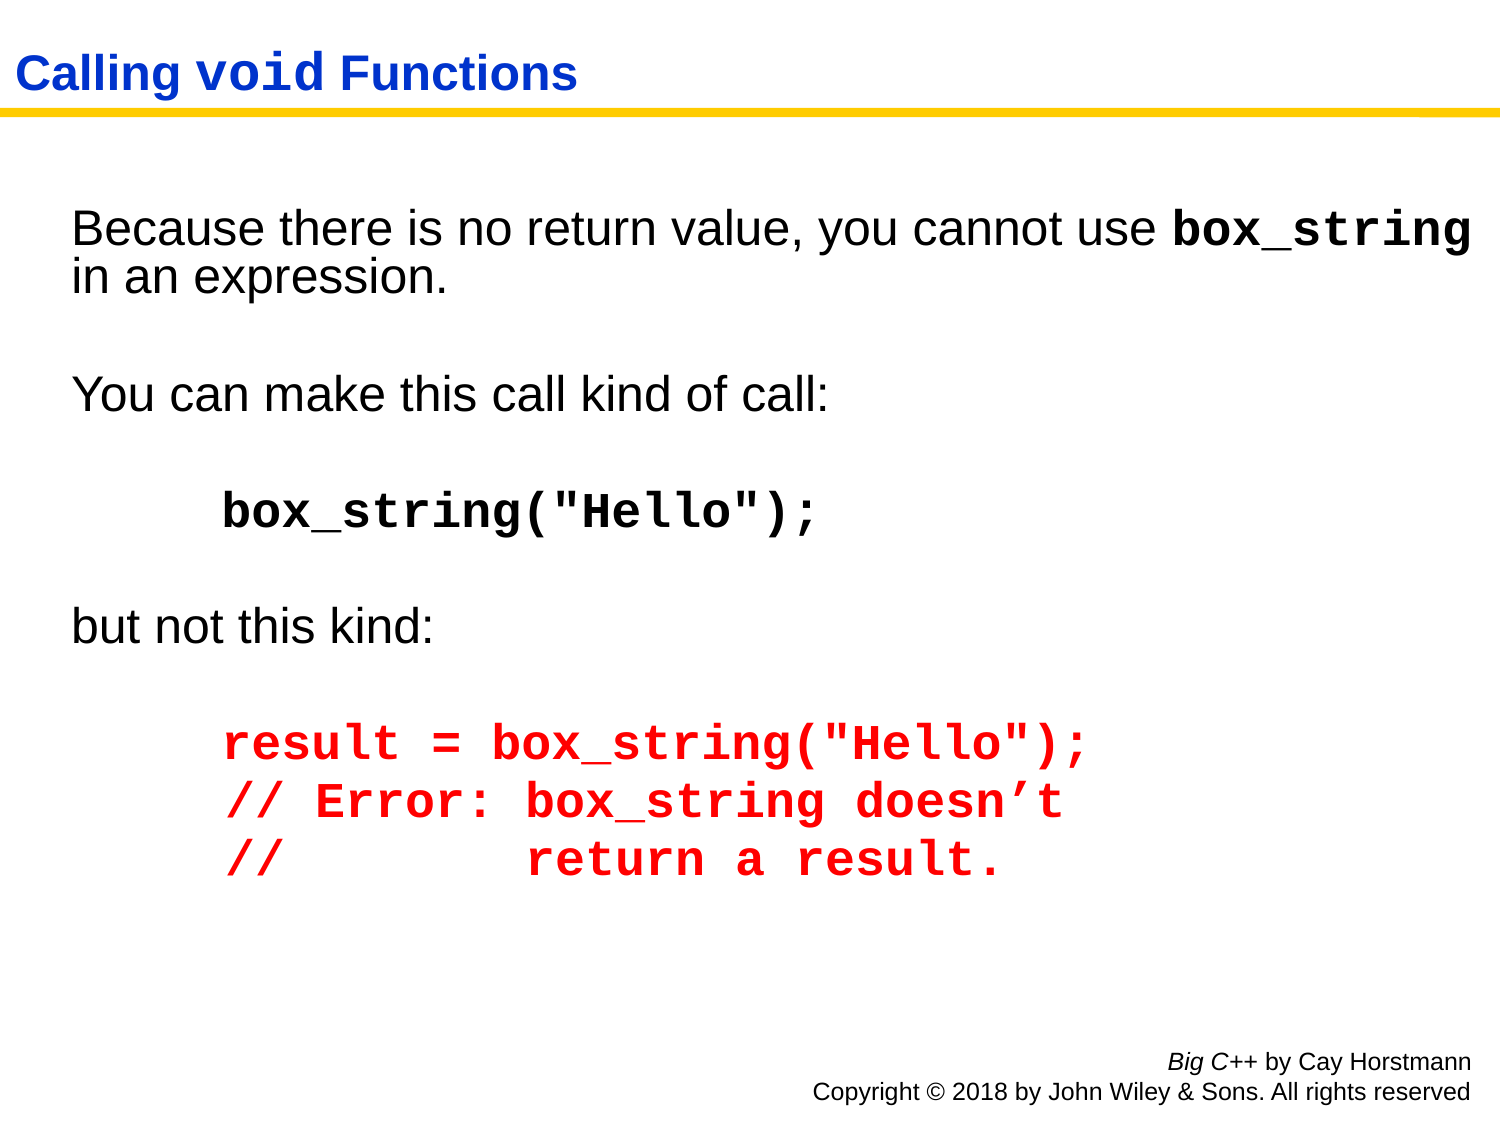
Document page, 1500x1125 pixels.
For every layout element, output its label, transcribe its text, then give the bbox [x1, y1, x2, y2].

title Calling void Functions [0, 24, 1500, 113]
list Because there is no return value, you cannot use box_string in an expression. You can make this call kind of call: box_string("Hello"); but not this kind: result = box_string("Hello"); // Error: box_string doesn’t // return a result. [0, 200, 1500, 913]
footer Big C++ by Cay Horstmann Copyright © 2018 by John Wiley & Sons. All rights reserved [624, 1037, 1488, 1101]
